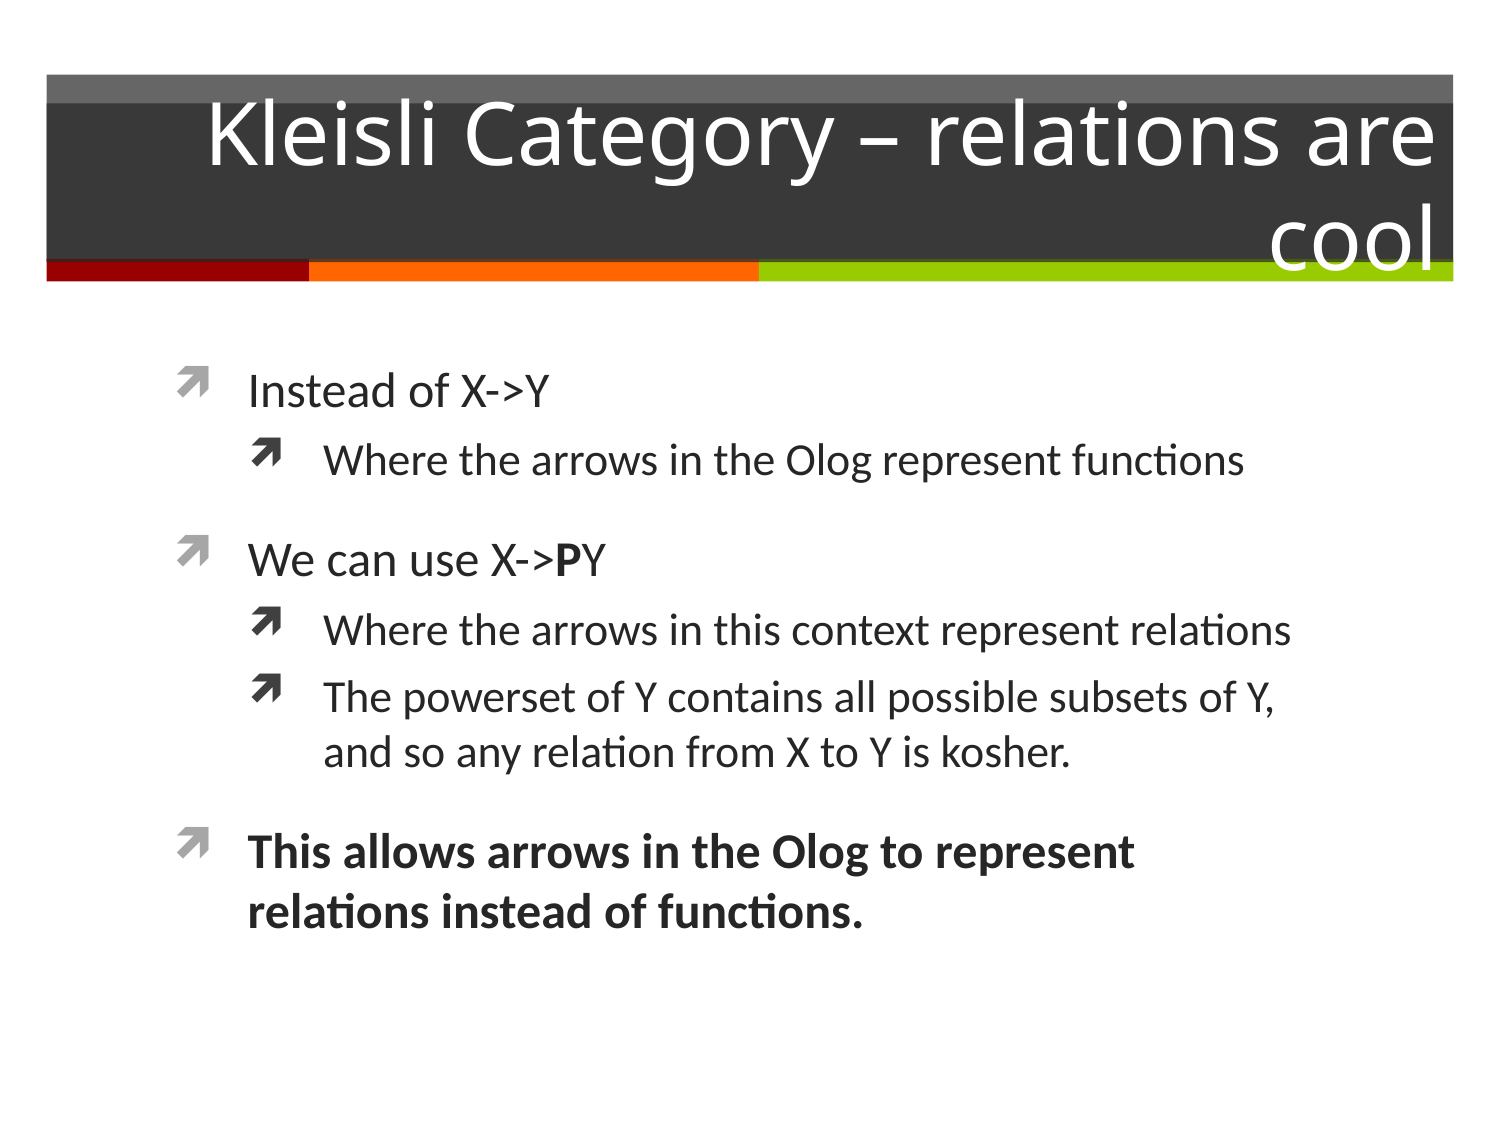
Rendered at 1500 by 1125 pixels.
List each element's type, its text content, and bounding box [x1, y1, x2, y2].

list Instead of X->Y Where the arrows in the Olog represent functions We can use X->PY Where the arrows in this context represent relations The powerset of Y contains all possible subsets of Y, and so any relation from X to Y is kosher. This allows arrows in the Olog to represent relations instead of functions. [158, 350, 1320, 1005]
title Kleisli Category – relations are cool [46, 103, 1454, 263]
